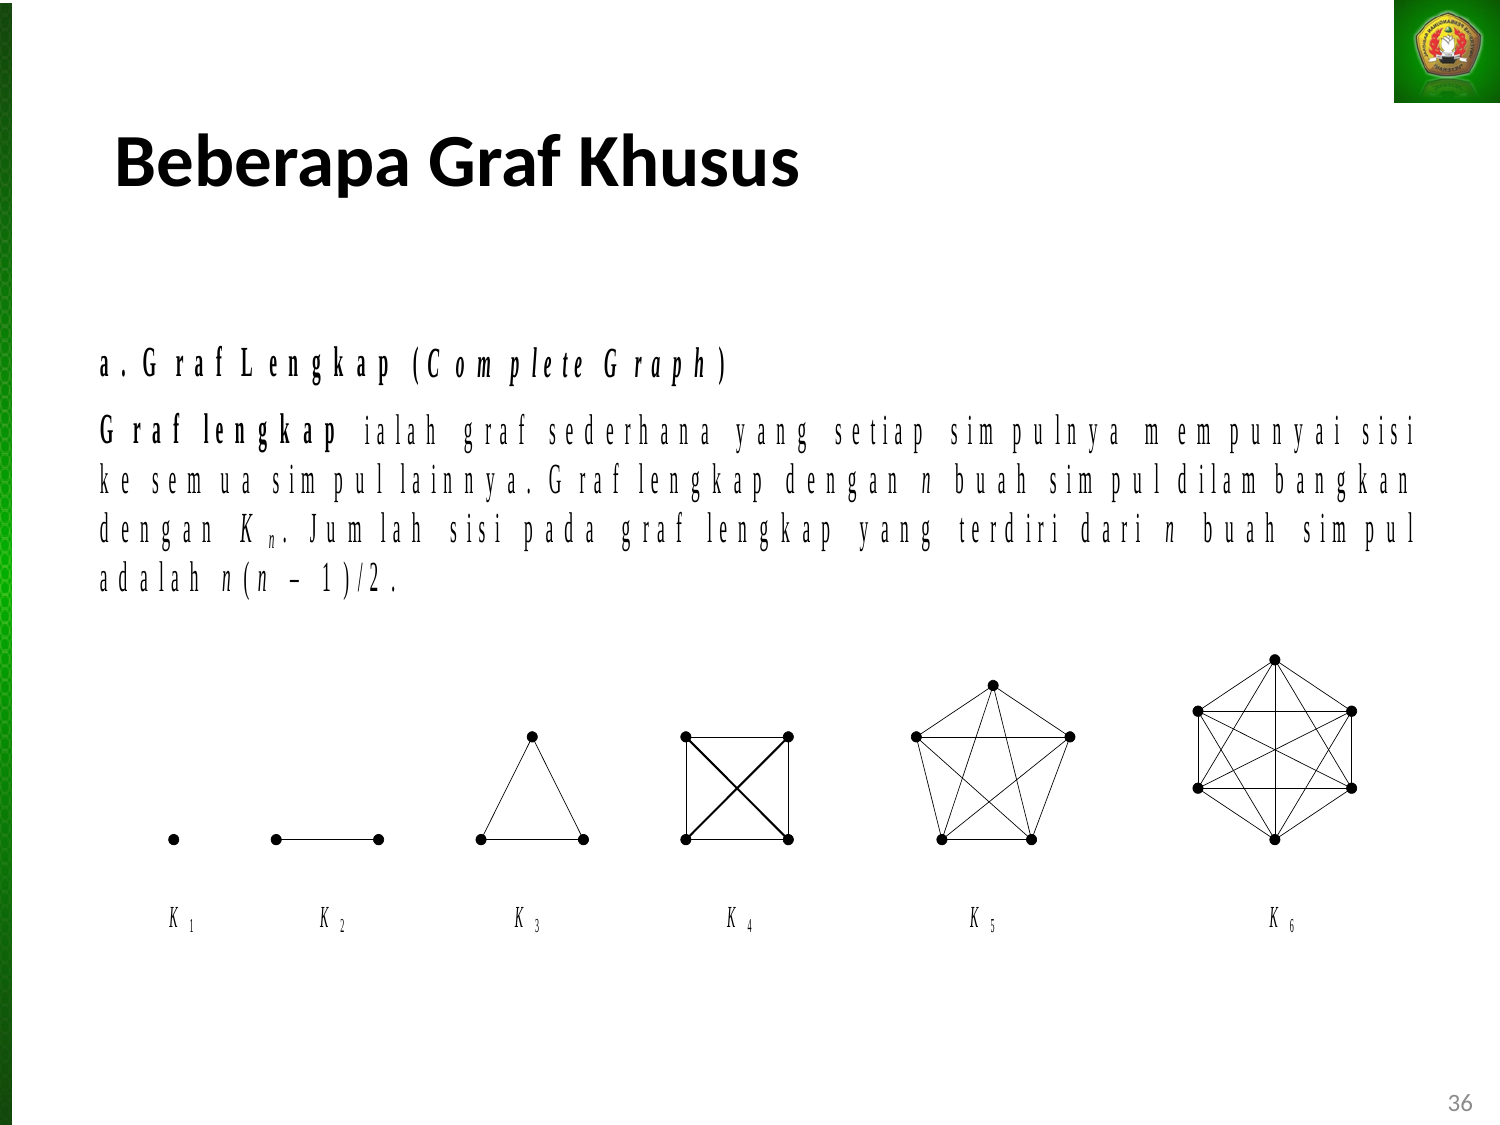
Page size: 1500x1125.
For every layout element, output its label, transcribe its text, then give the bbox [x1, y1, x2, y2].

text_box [99, 337, 1438, 935]
title Beberapa Graf Khusus [99, 62, 1375, 250]
picture [0, 3, 12, 1125]
picture [1394, 0, 1500, 103]
slide_number 36 [1148, 1078, 1489, 1125]
